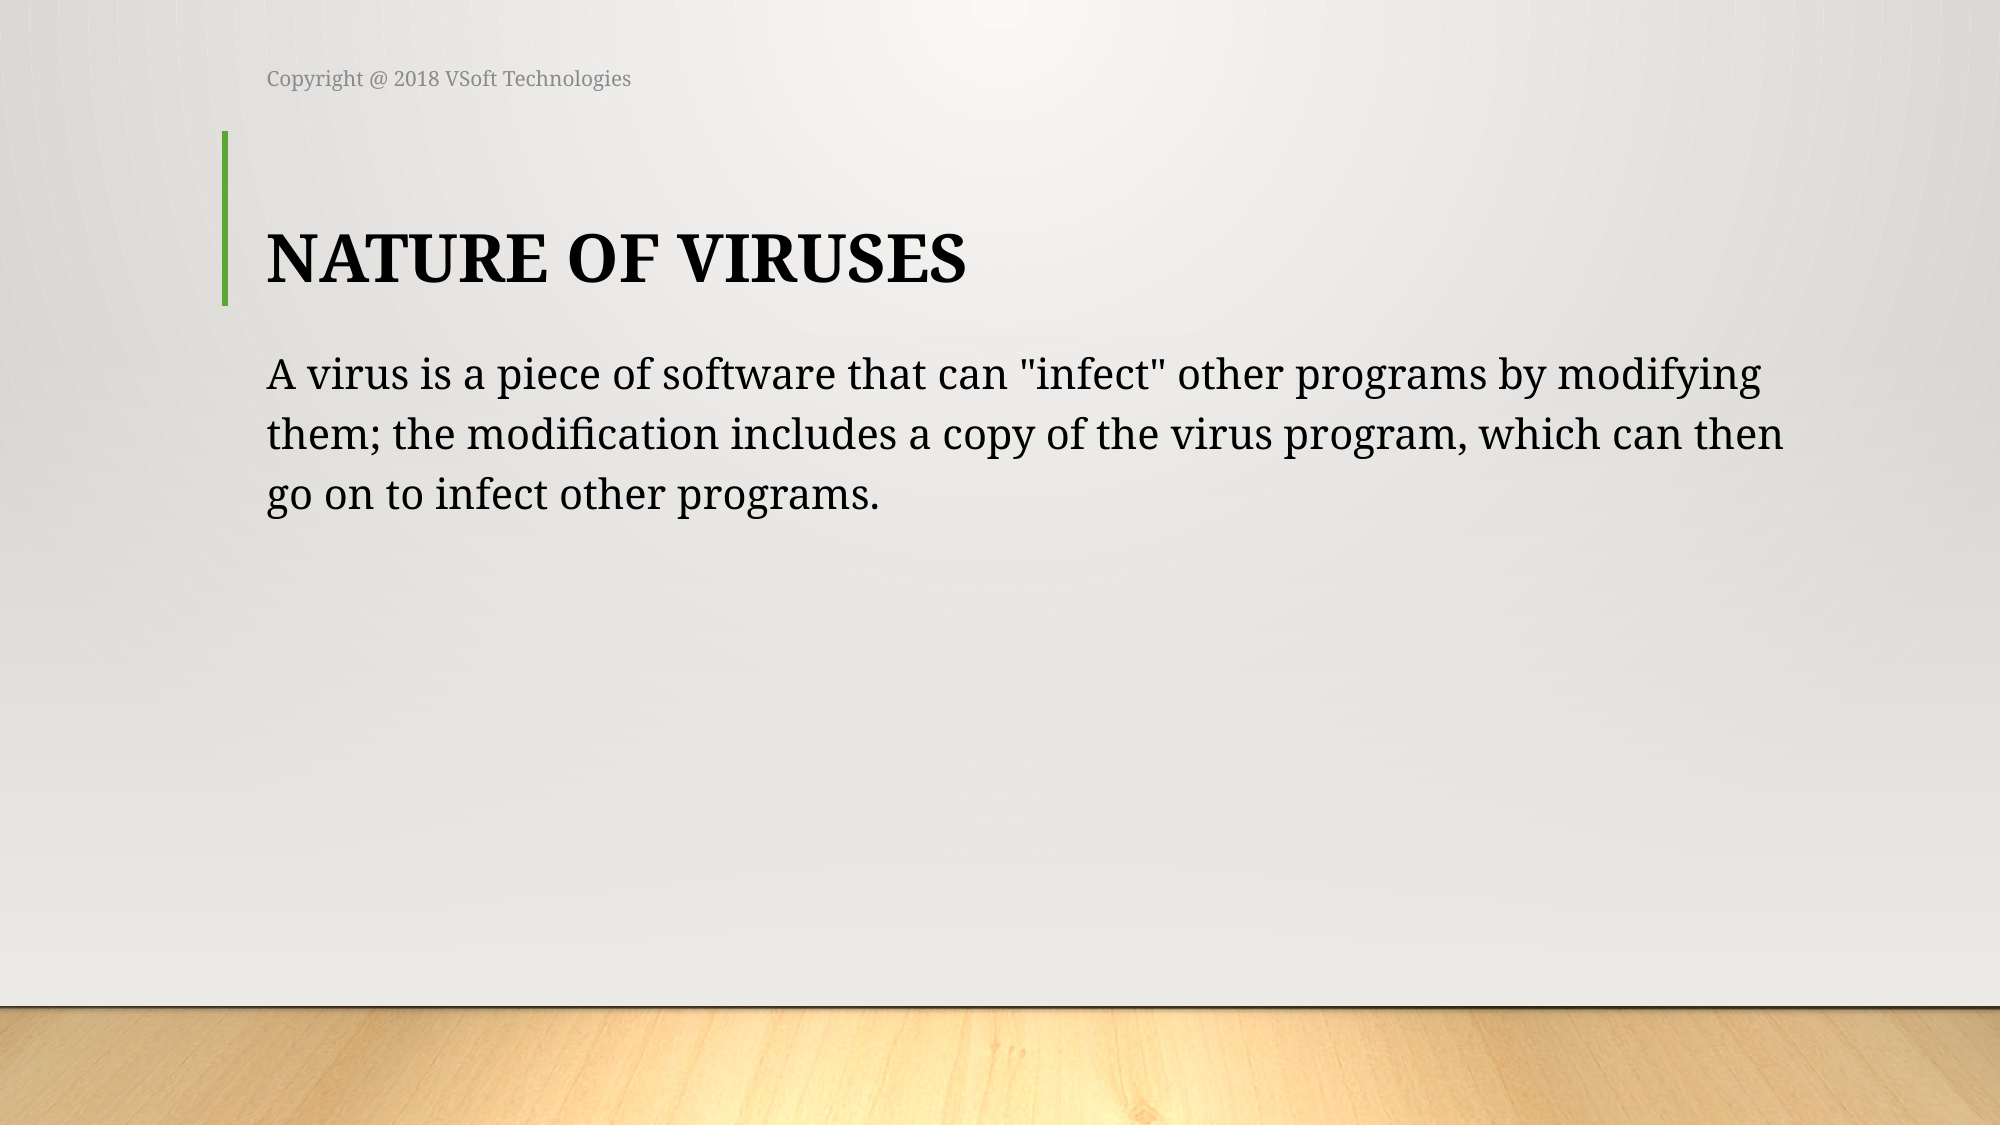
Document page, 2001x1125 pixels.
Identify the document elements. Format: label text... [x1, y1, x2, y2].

title NATURE OF VIRUSES [251, 131, 1814, 305]
picture [0, 1006, 2000, 1125]
list A virus is a piece of software that can "infect" other programs by modifying them; the modification includes a copy of the virus program, which can then go on to infect other programs. [251, 330, 1814, 897]
footer Copyright @ 2018 VSoft Technologies [251, 54, 1213, 105]
